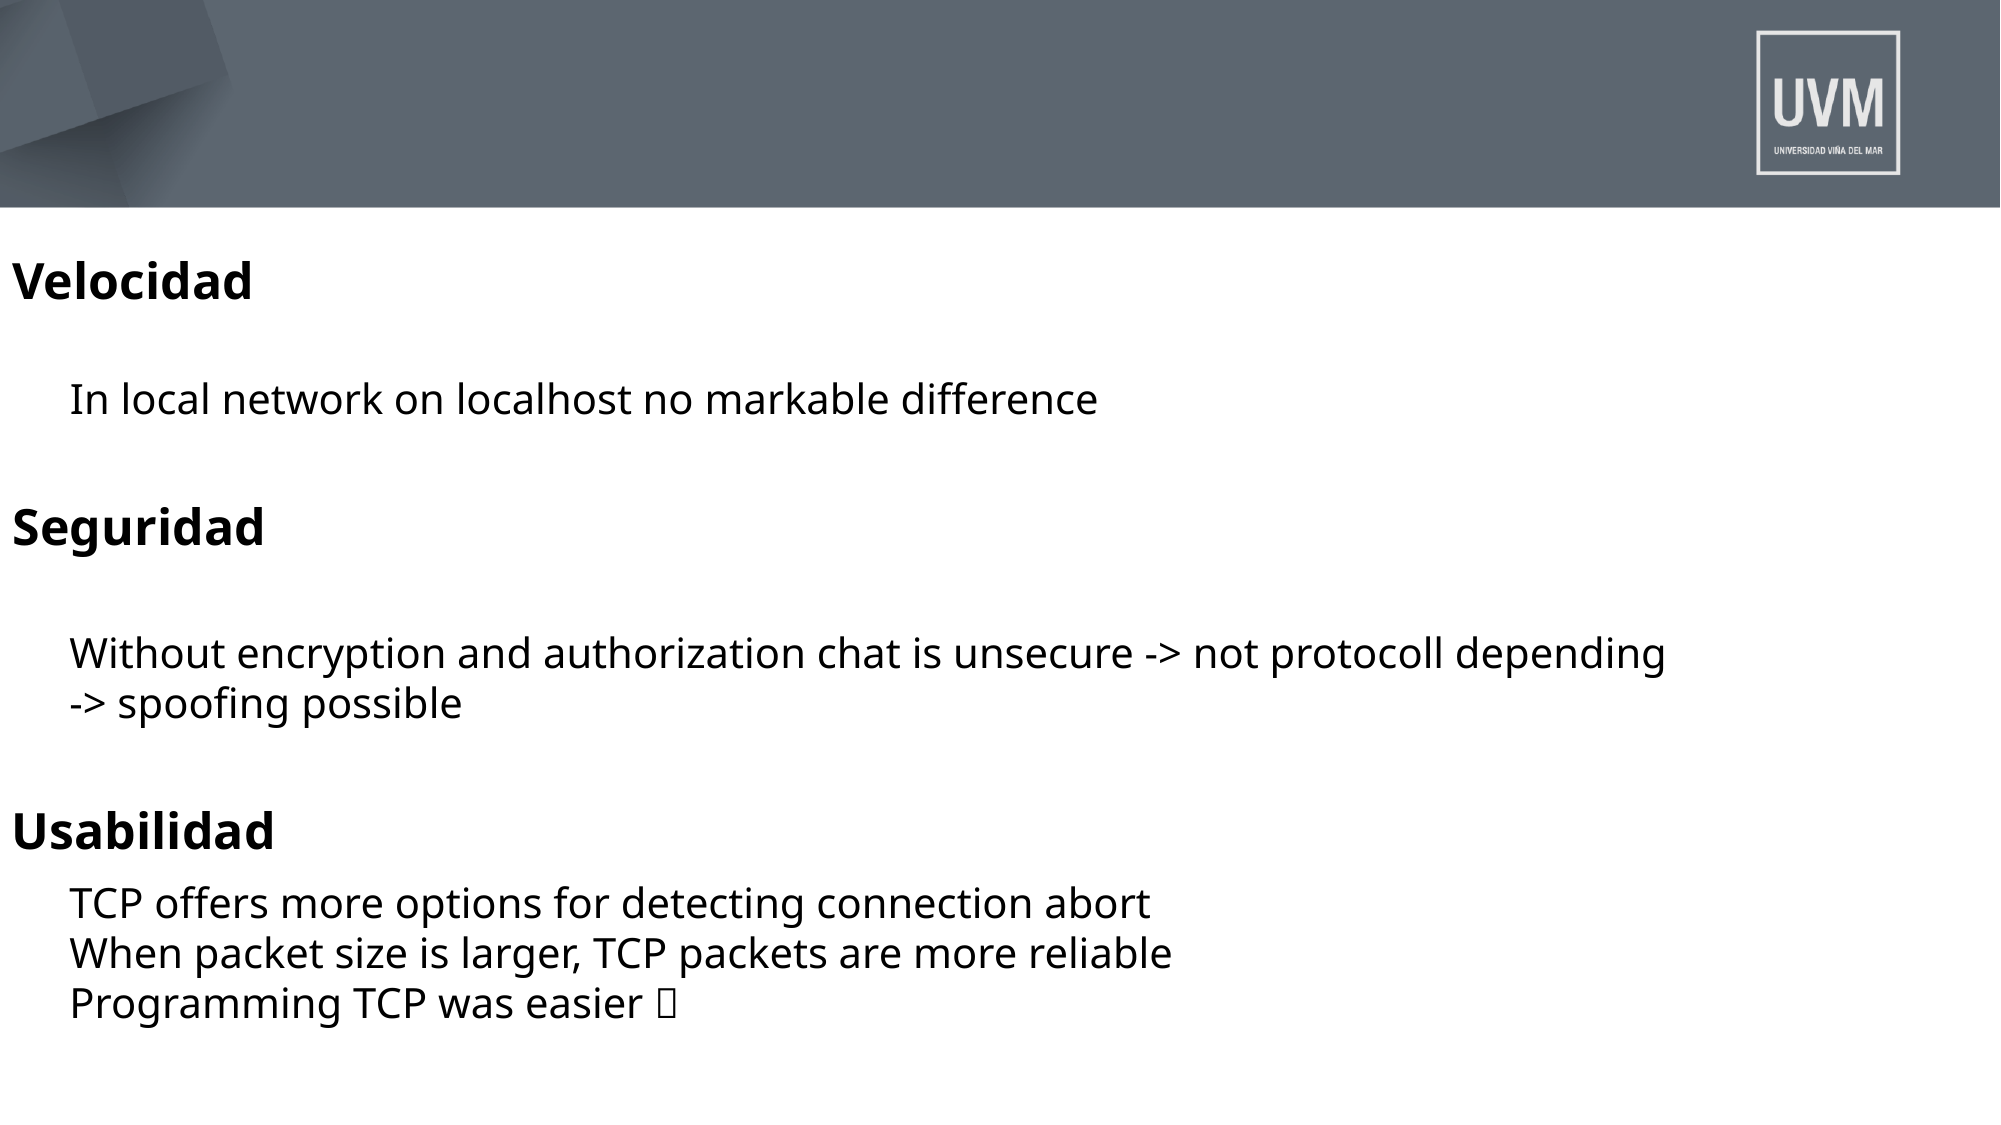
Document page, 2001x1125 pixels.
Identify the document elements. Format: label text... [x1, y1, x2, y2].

list In local network on localhost no markable difference [70, 373, 1930, 424]
title Velocidad [12, 249, 1698, 311]
picture [0, 0, 2000, 208]
text_box Seguridad [12, 495, 1699, 556]
text_box TCP offers more options for detecting connection abort When packet size is larger, TCP packets are more reliable Programming TCP was easier  [69, 876, 1930, 1077]
text_box Usabilidad [11, 799, 1698, 860]
text_box Without encryption and authorization chat is unsecure -> not protocoll depending -> spoofing possible [69, 626, 1930, 727]
